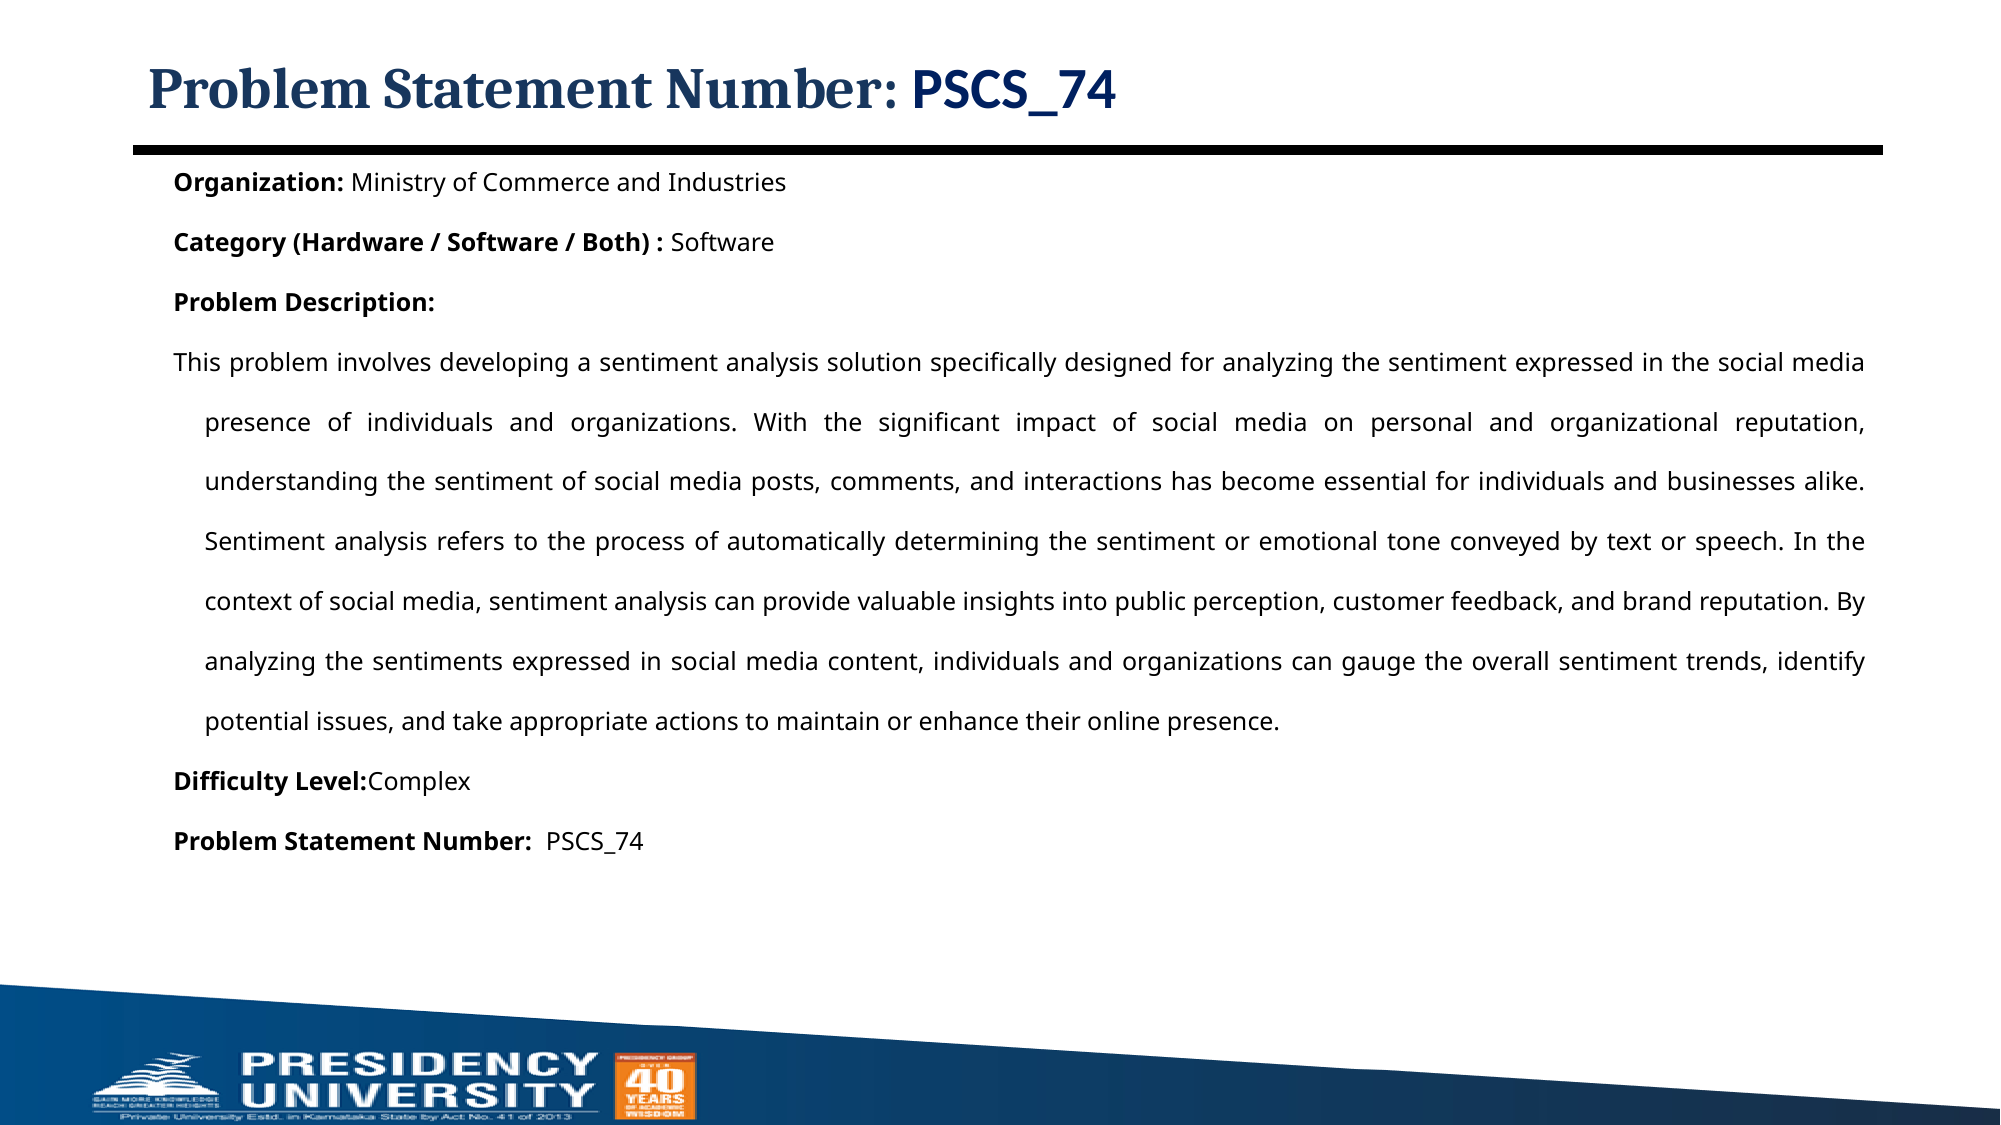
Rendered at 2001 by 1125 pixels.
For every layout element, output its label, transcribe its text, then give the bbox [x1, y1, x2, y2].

list Organization: Ministry of Commerce and Industries Category (Hardware / Software / Both) : Software Problem Description: This problem involves developing a sentiment analysis solution specifically designed for analyzing the sentiment expressed in the social media presence of individuals and organizations. With the significant impact of social media on personal and organizational reputation, understanding the sentiment of social media posts, comments, and interactions has become essential for individuals and businesses alike. Sentiment analysis refers to the process of automatically determining the sentiment or emotional tone conveyed by text or speech. In the context of social media, sentiment analysis can provide valuable insights into public perception, customer feedback, and brand reputation. By analyzing the sentiments expressed in social media content, individuals and organizations can gauge the overall sentiment trends, identify potential issues, and take appropriate actions to maintain or enhance their online presence. Difficulty Level:Complex Problem Statement Number: PSCS_74 [133, 158, 1884, 1000]
title Problem Statement Number: PSCS_74 [133, 45, 1884, 125]
picture [0, 982, 2000, 1125]
